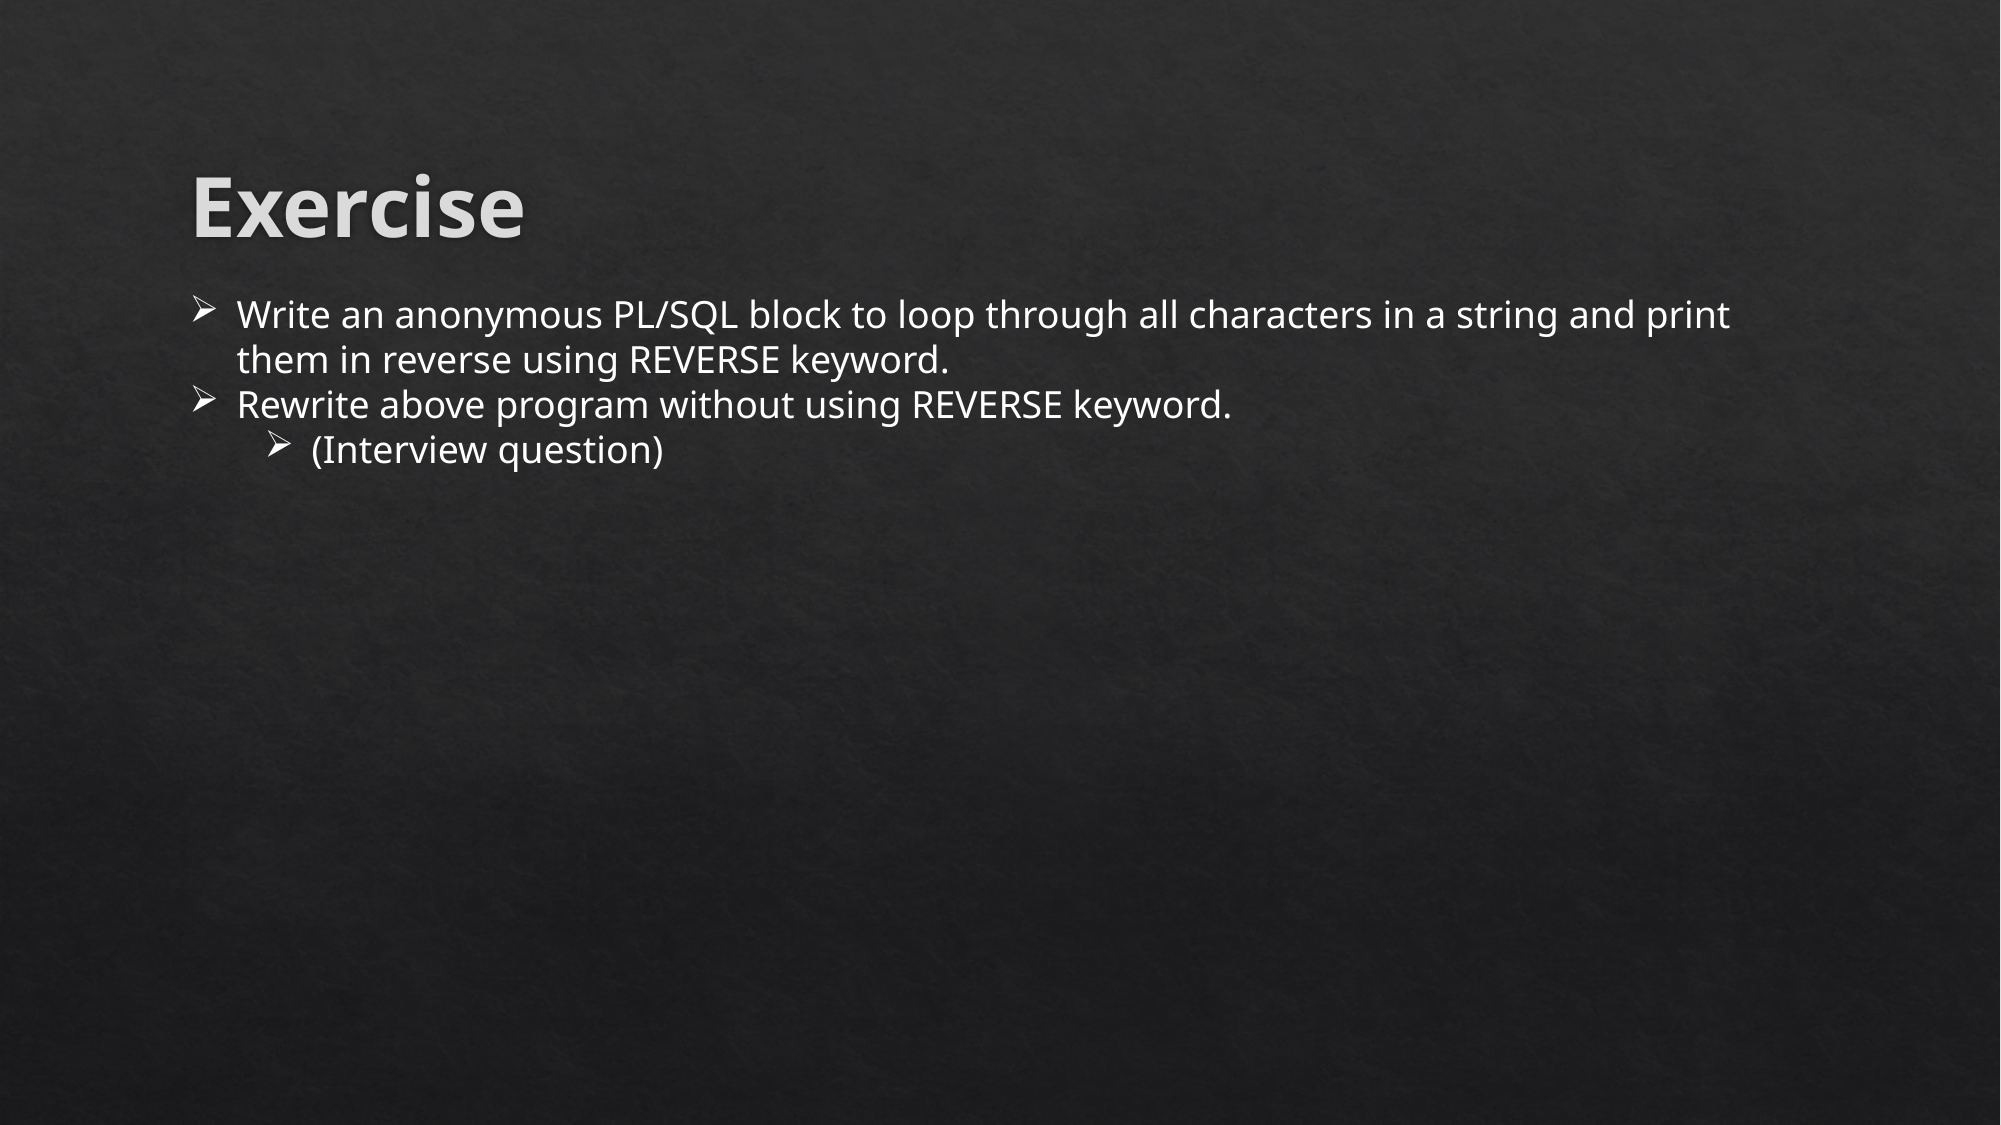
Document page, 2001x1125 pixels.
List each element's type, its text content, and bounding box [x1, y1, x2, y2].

text_box Exercise [174, 124, 1874, 285]
text_box Write an anonymous PL/SQL block to loop through all characters in a string and print them in reverse using REVERSE keyword. Rewrite above program without using REVERSE keyword. (Interview question) [174, 284, 1826, 479]
